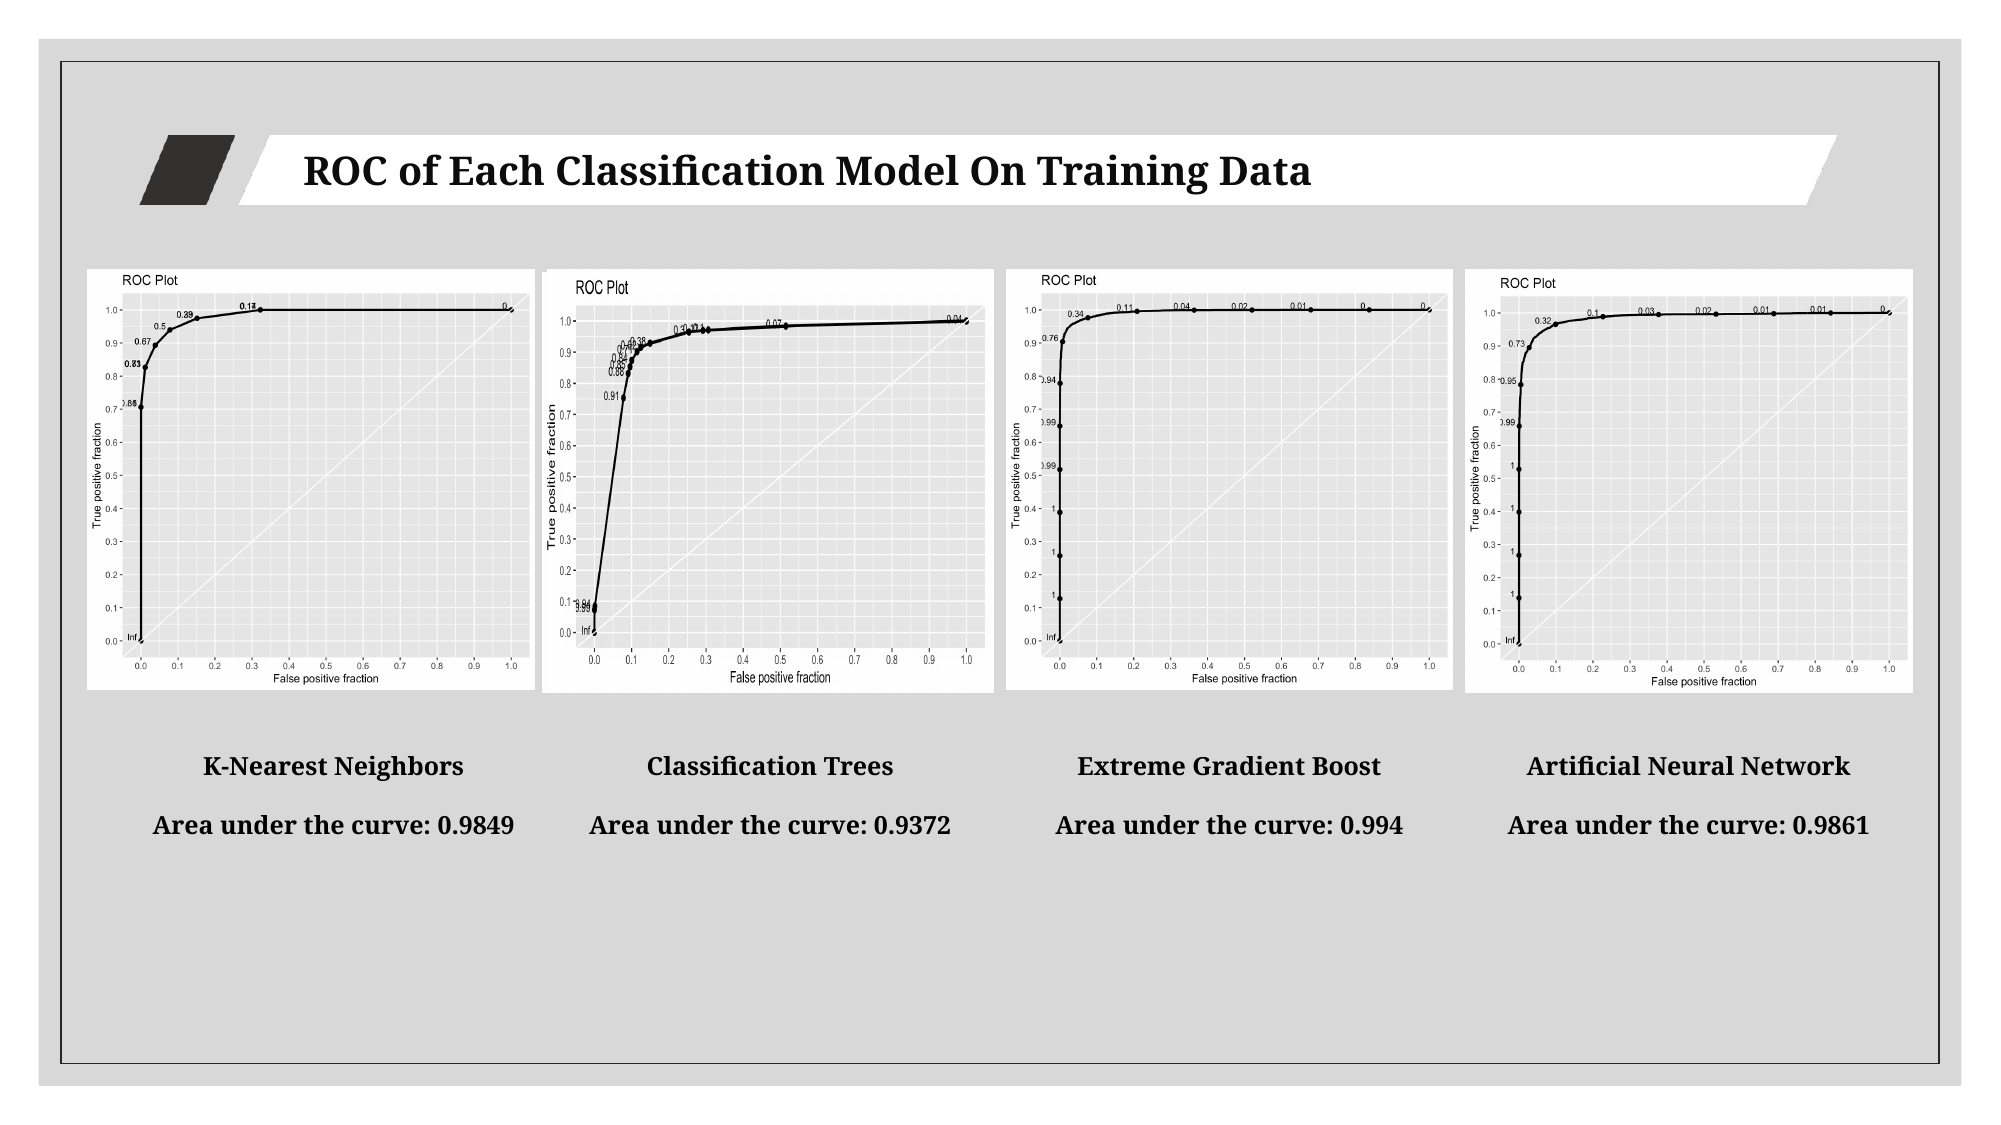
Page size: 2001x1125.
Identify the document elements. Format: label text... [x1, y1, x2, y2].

text_box [113, 109, 787, 194]
picture [1005, 269, 1454, 690]
picture [1465, 269, 1913, 693]
picture [542, 269, 994, 693]
text_box Extreme Gradient Boost Area under the curve: 0.994 [983, 735, 1442, 855]
text_box K-Nearest Neighbors Area under the curve: 0.9849 [87, 735, 524, 855]
text_box Artificial Neural Network Area under the curve: 0.9861 [1442, 735, 1935, 855]
picture [236, 134, 1837, 205]
picture [87, 269, 535, 690]
picture [138, 134, 235, 205]
text_box Classification Trees Area under the curve: 0.9372 [524, 735, 983, 855]
